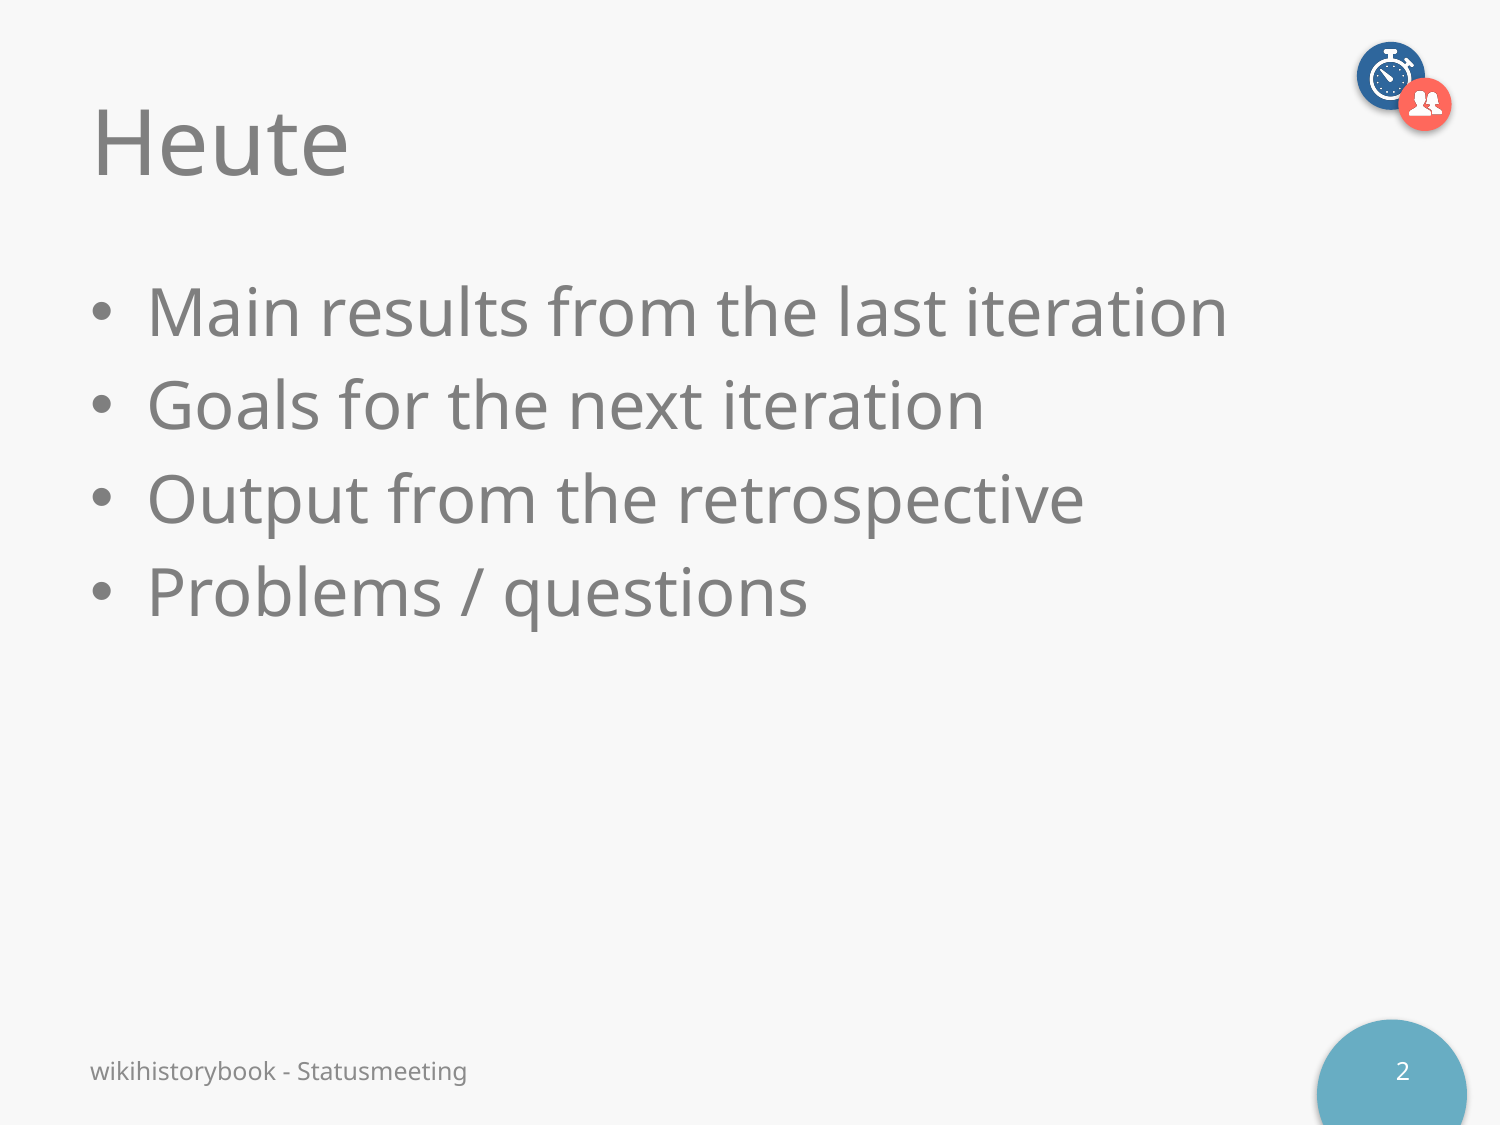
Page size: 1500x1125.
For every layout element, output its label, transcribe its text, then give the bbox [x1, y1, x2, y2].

list Main results from the last iteration Goals for the next iteration Output from the retrospective Problems / questions [75, 262, 1425, 1005]
slide_number 2 [1074, 1042, 1425, 1103]
title Heute [75, 45, 1339, 233]
footer wikihistorybook - Statusmeeting [75, 1042, 988, 1103]
picture [1409, 87, 1442, 120]
picture [1362, 46, 1421, 105]
